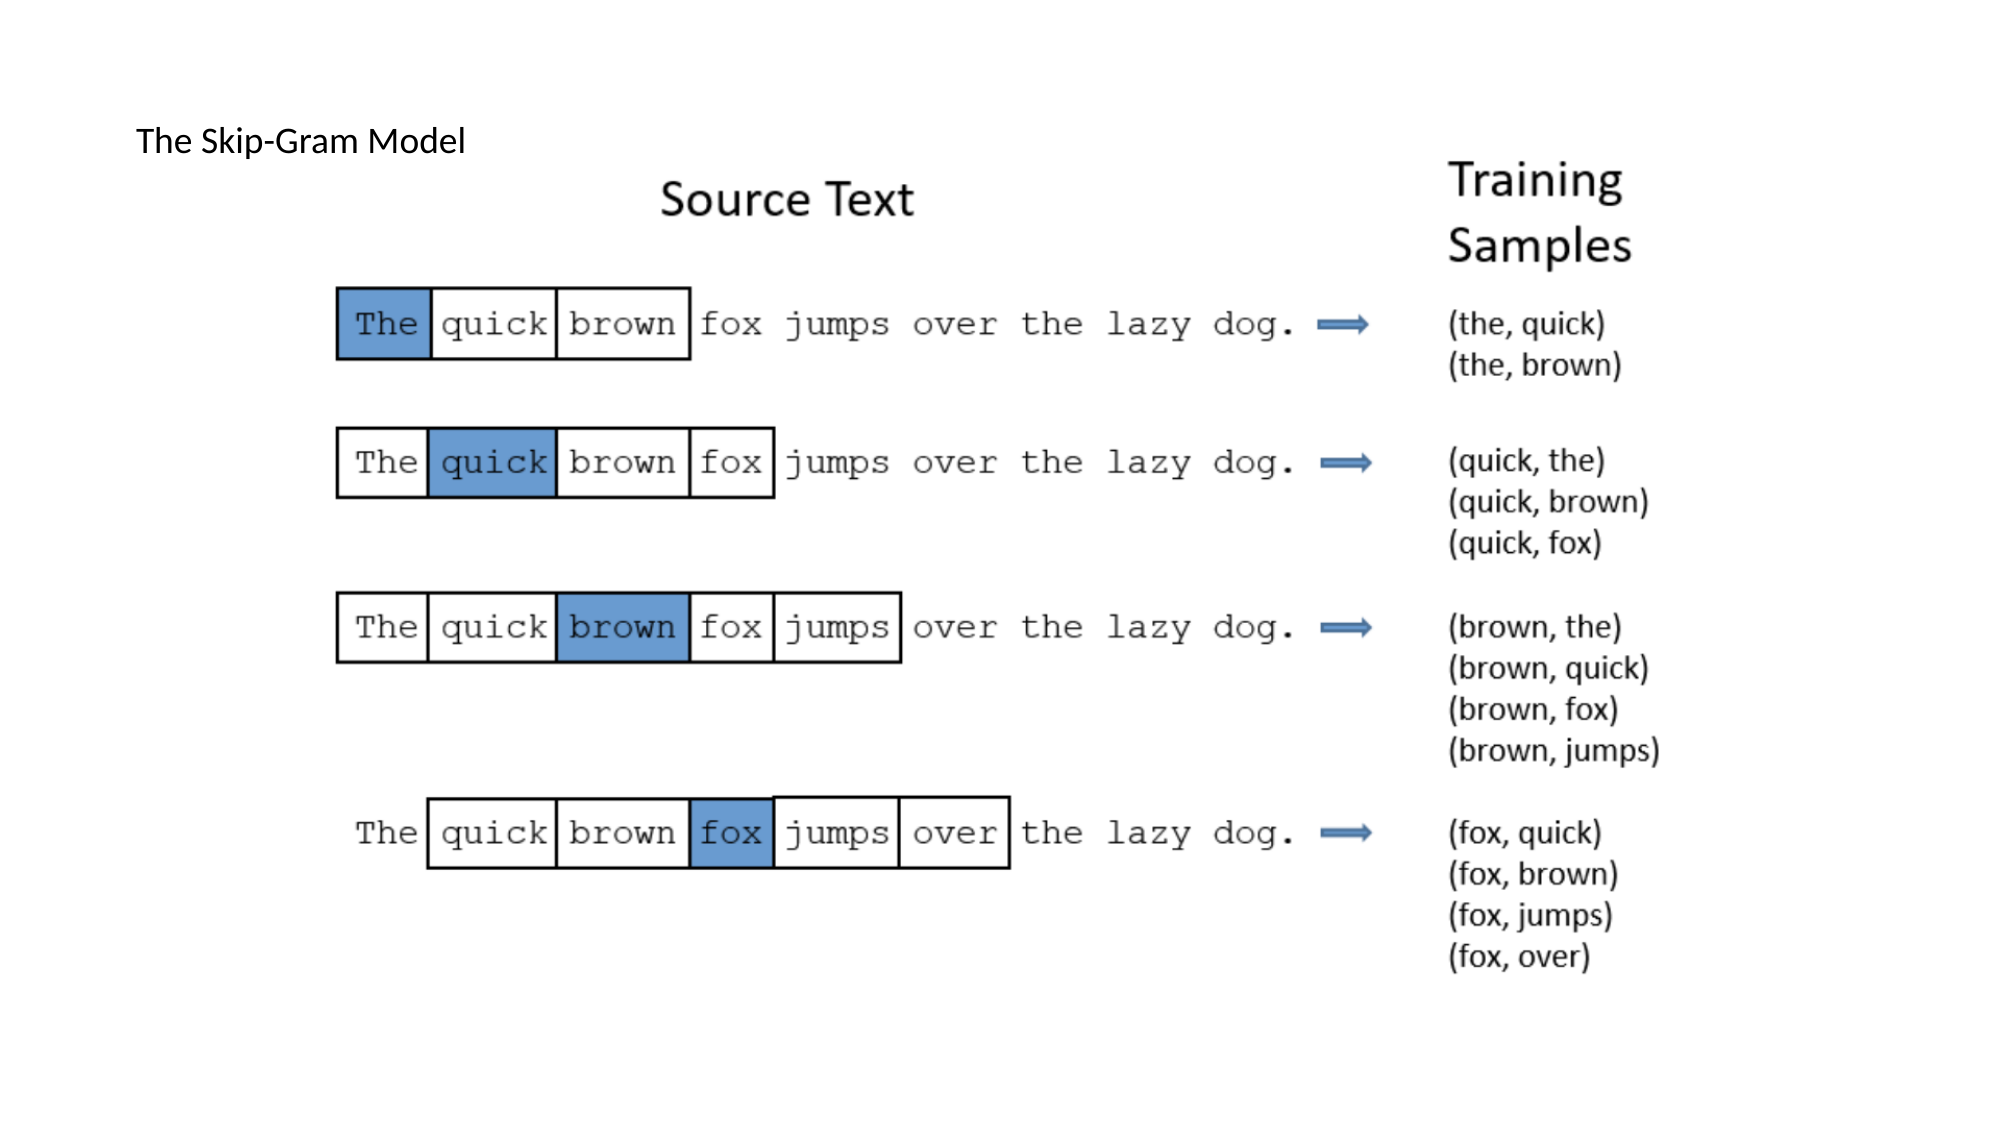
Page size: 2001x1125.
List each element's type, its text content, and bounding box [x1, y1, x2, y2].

text_box The Skip-Gram Model [121, 108, 310, 168]
picture [310, 108, 1690, 1017]
